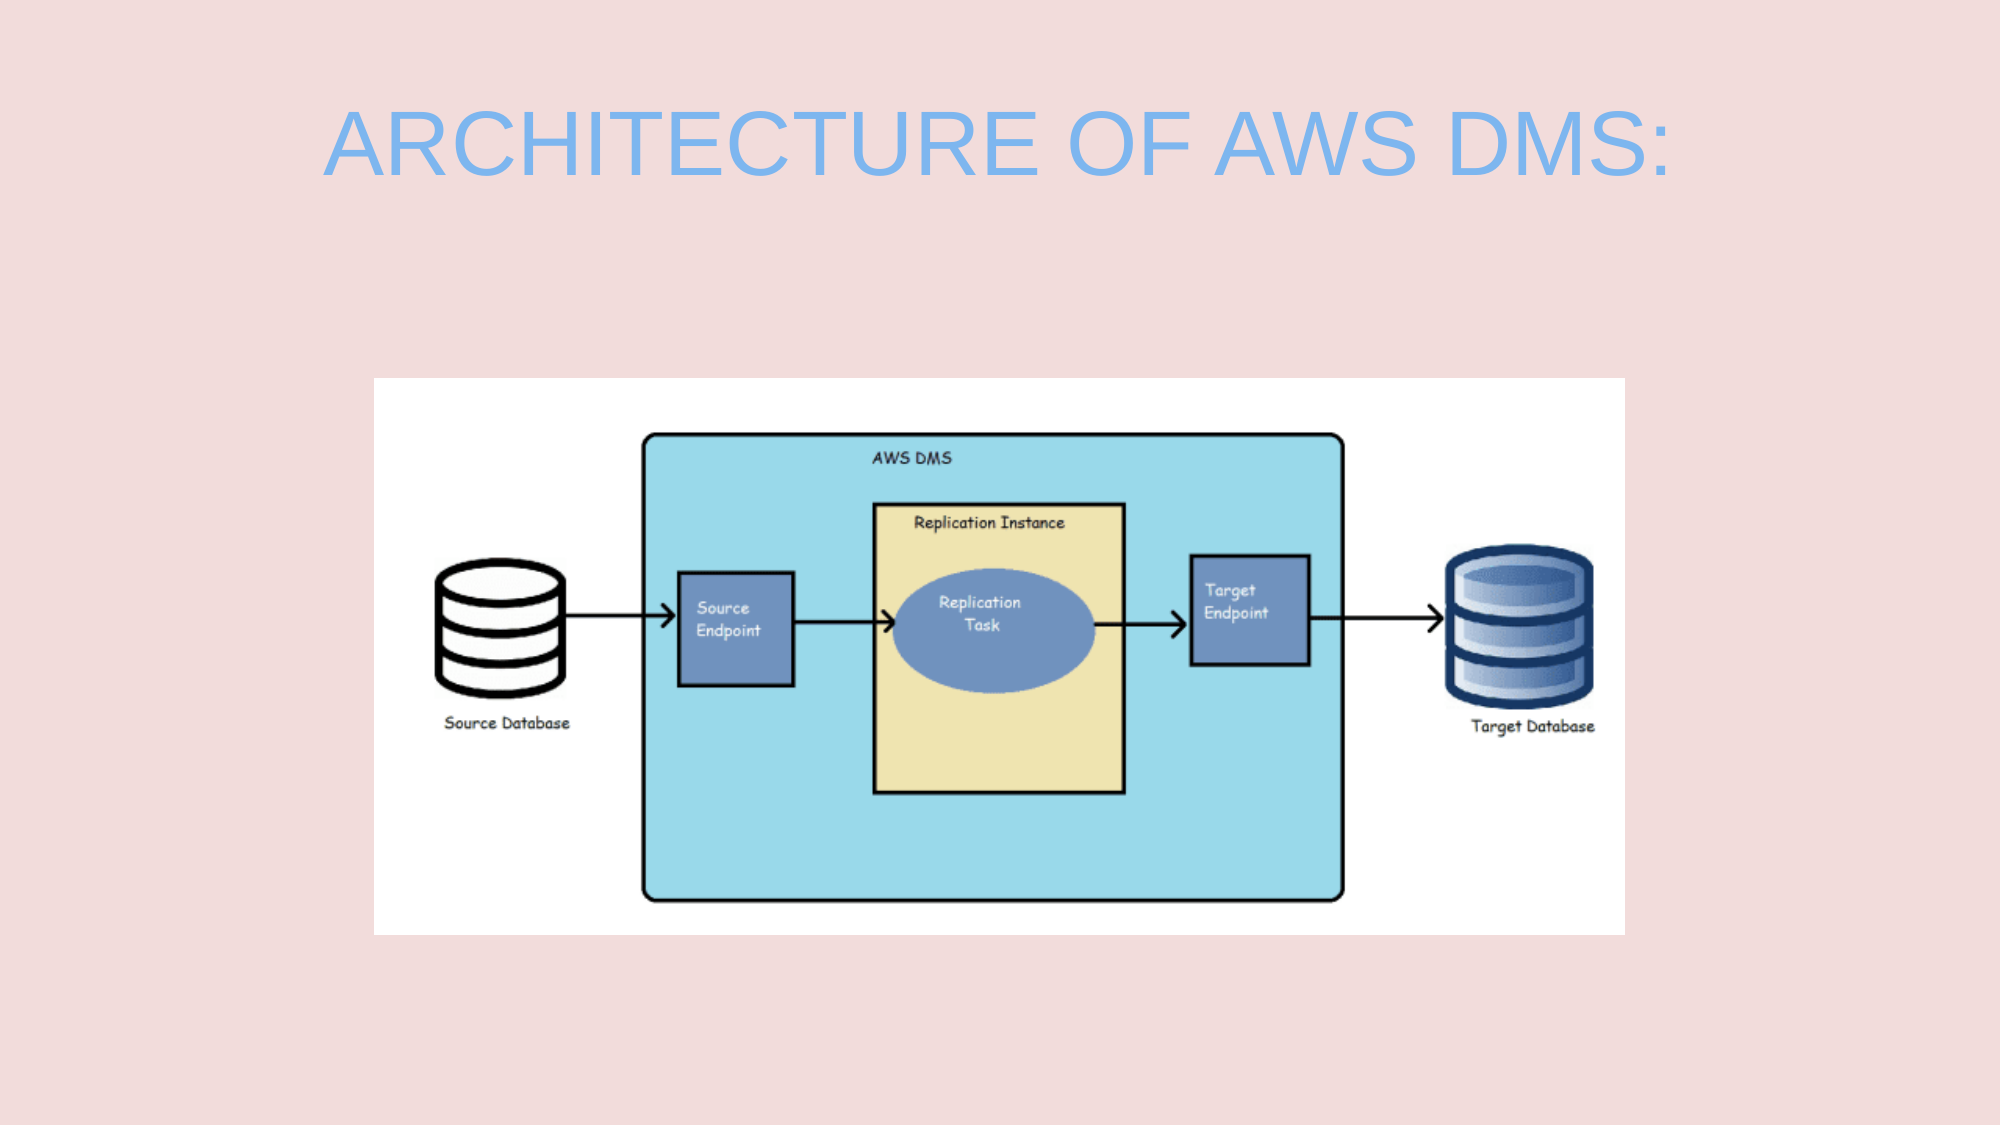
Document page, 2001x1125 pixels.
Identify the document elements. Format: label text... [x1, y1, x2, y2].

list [374, 378, 1625, 935]
title ARCHITECTURE OF AWS DMS: [99, 44, 1901, 233]
